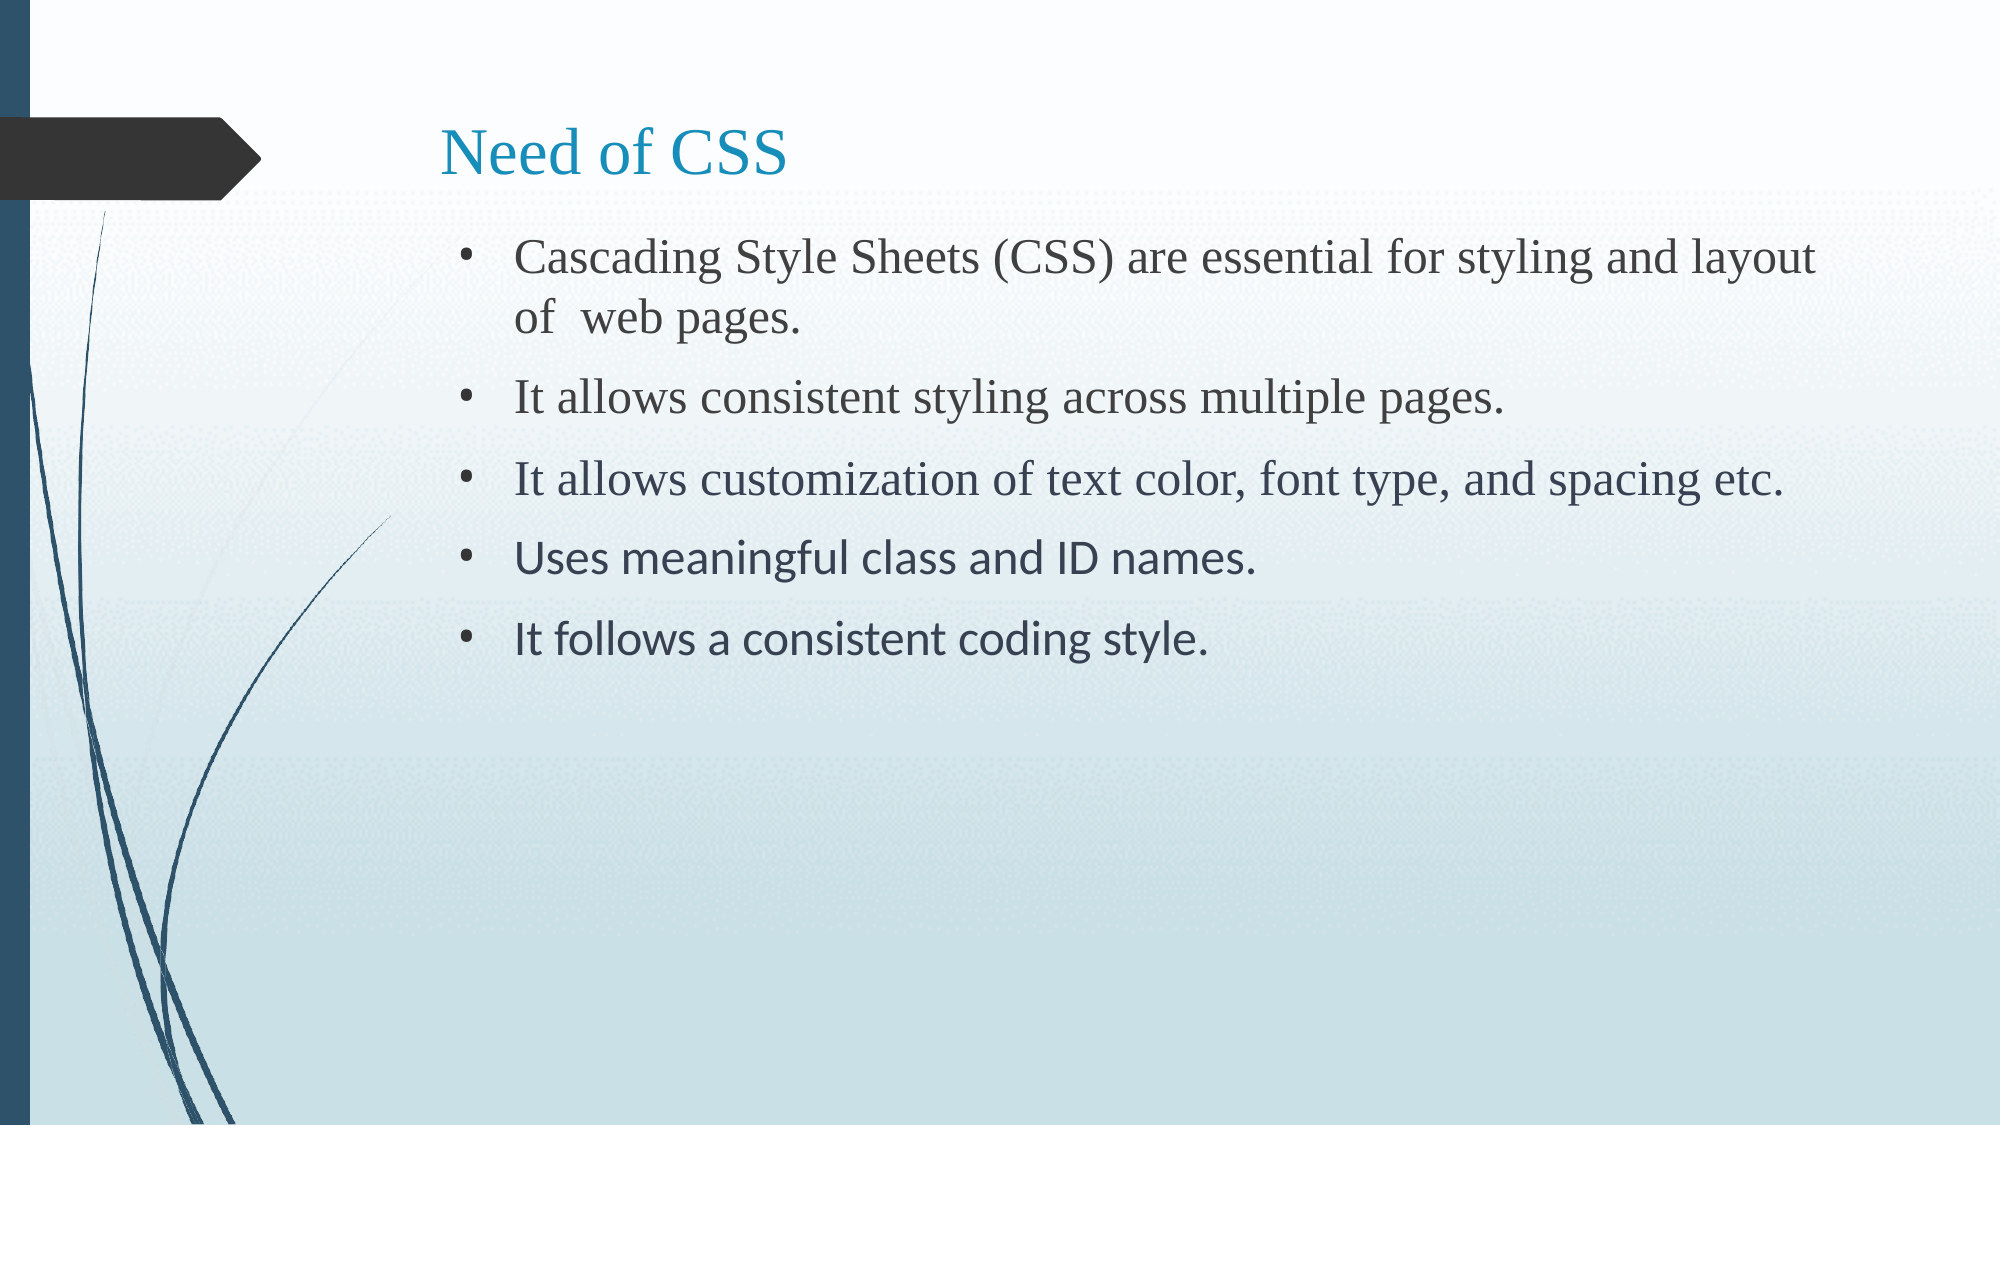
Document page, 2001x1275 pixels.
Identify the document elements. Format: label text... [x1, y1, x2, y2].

picture [30, 0, 2000, 1125]
text_box Cascading Style Sheets (CSS) are essential for styling and layout of web pages. It allows consistent styling across multiple pages. It allows customization of text color, font type, and spacing etc. Uses meaningful class and ID names. It follows a consistent coding style. [455, 221, 1870, 666]
title Need of CSS [438, 105, 791, 321]
